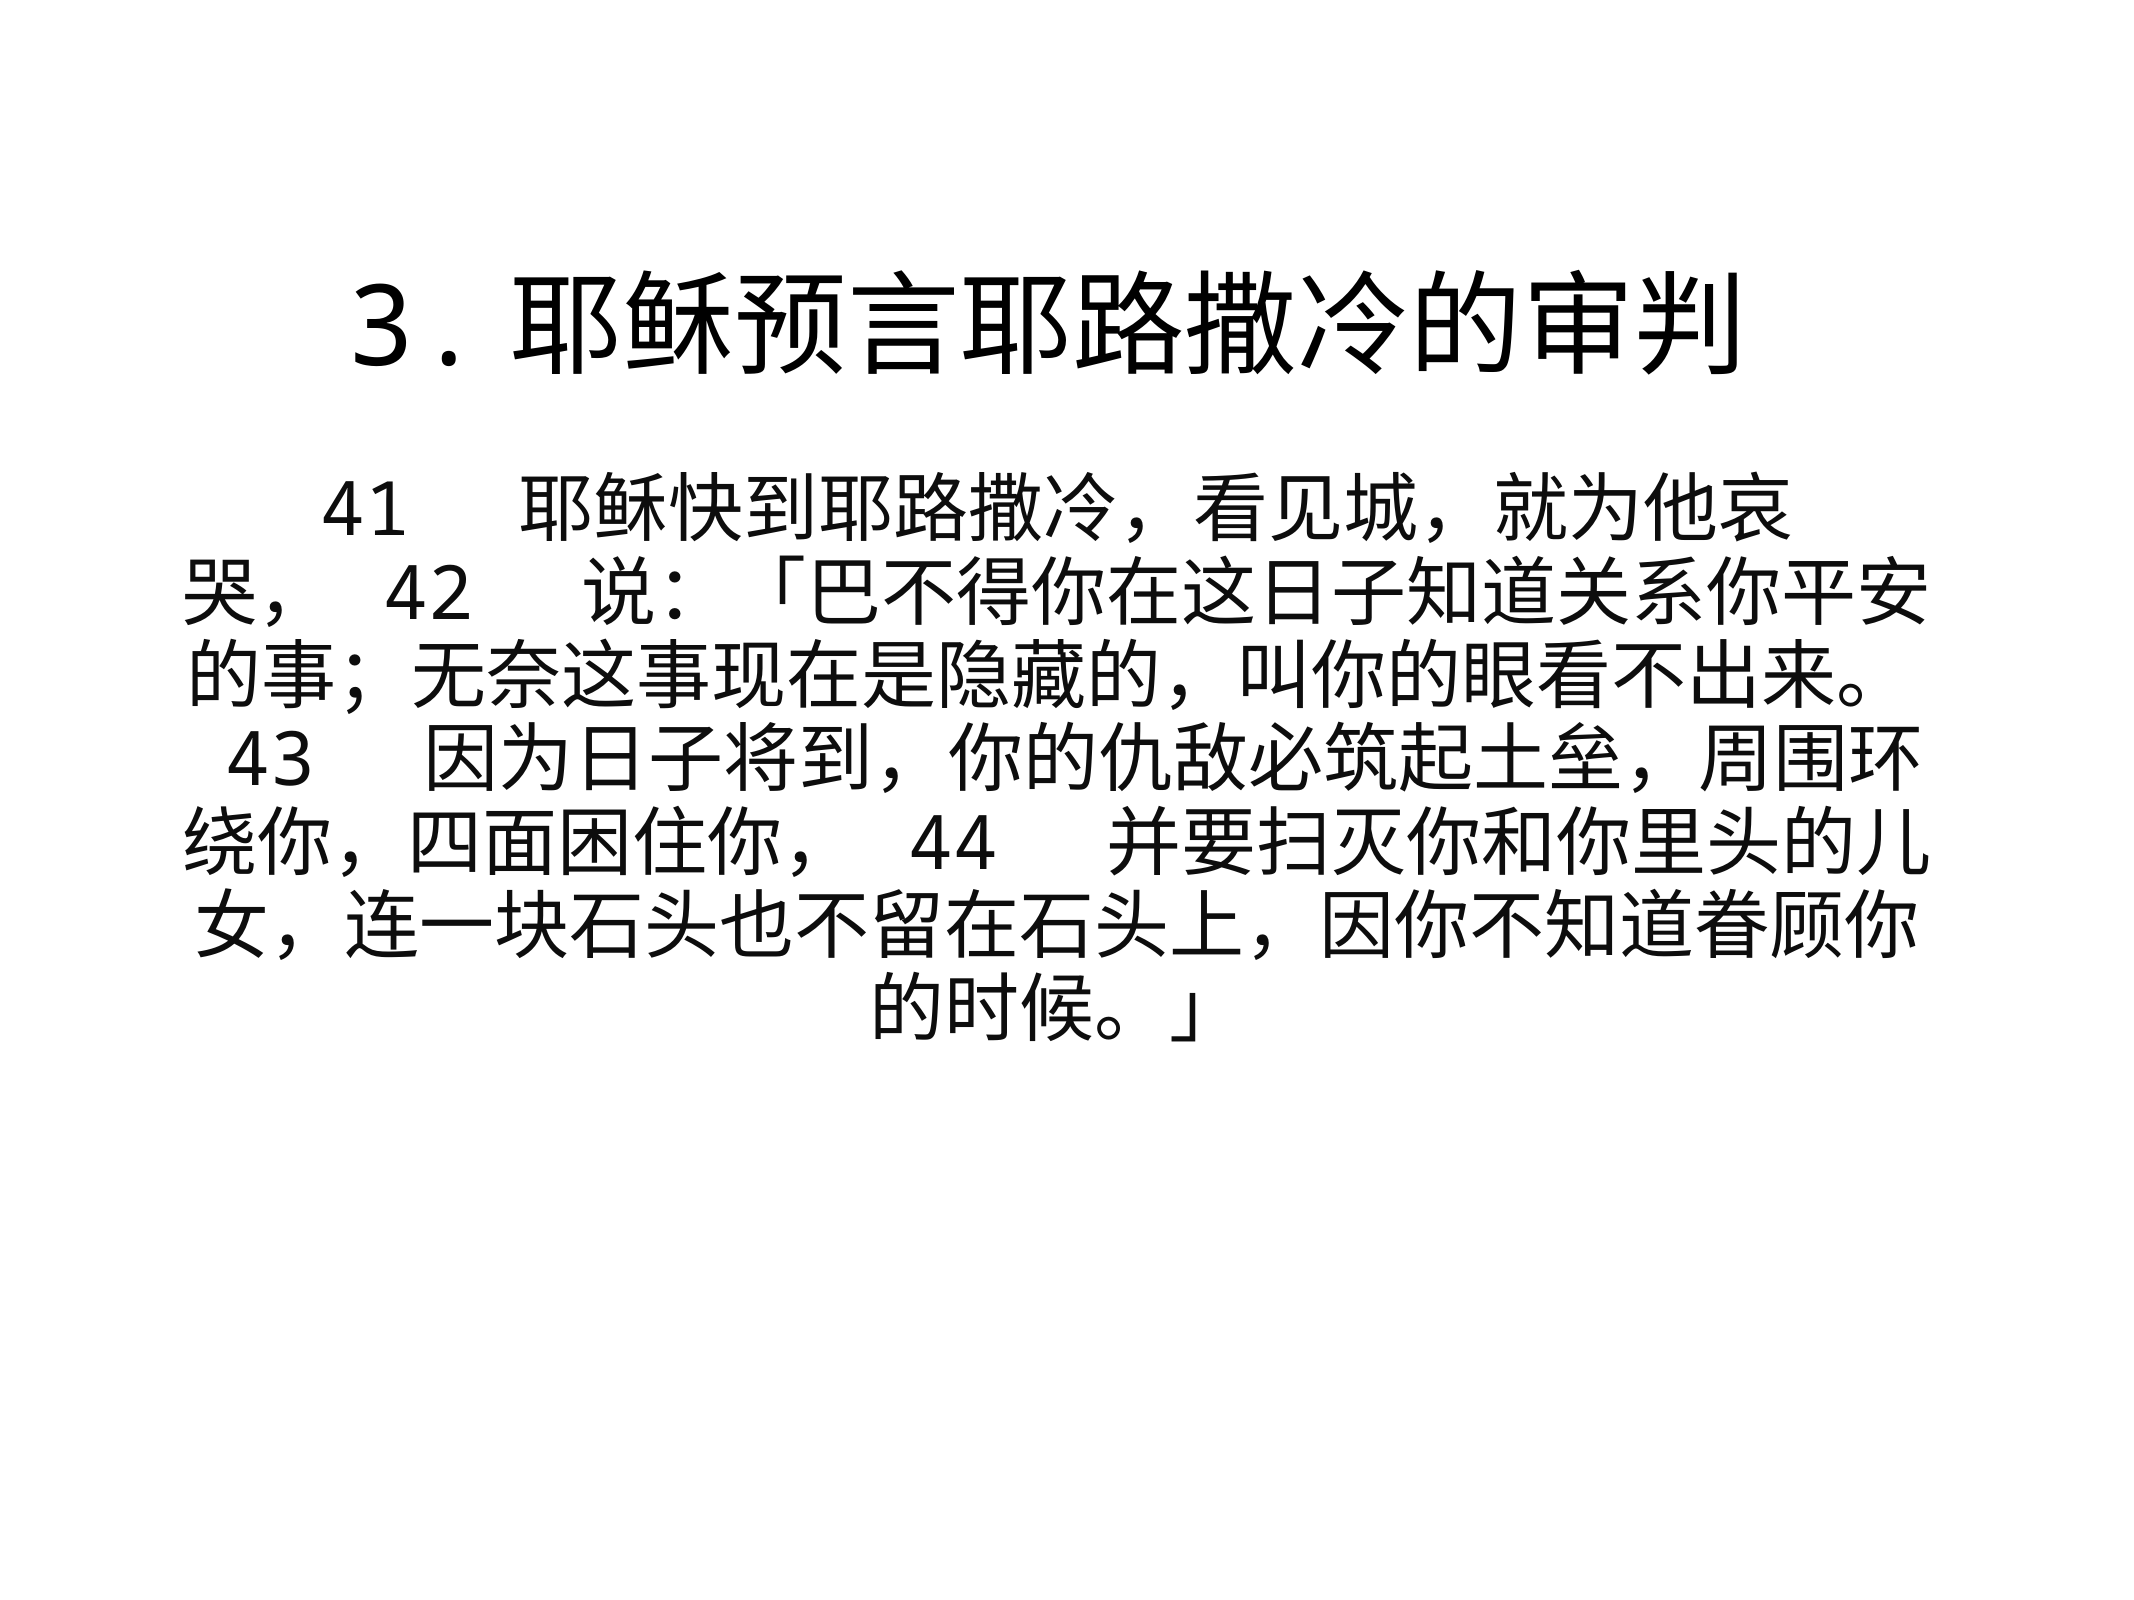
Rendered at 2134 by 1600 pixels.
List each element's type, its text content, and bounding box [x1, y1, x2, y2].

title 3.耶稣预言耶路撒冷的审判 [169, 155, 1926, 397]
list 41 耶稣快到耶路撒冷，看见城，就为他哀哭， 42 说：「巴不得你在这日子知道关系你平安的事；无奈这事现在是隐藏的，叫你的眼看不出来。 43 因为日子将到，你的仇敌必筑起土垒，周围环绕你，四面困住你， 44 并要扫灭你和你里头的儿女，连一块石头也不留在石头上，因你不知道眷顾你的时候。」 [169, 458, 1945, 1466]
